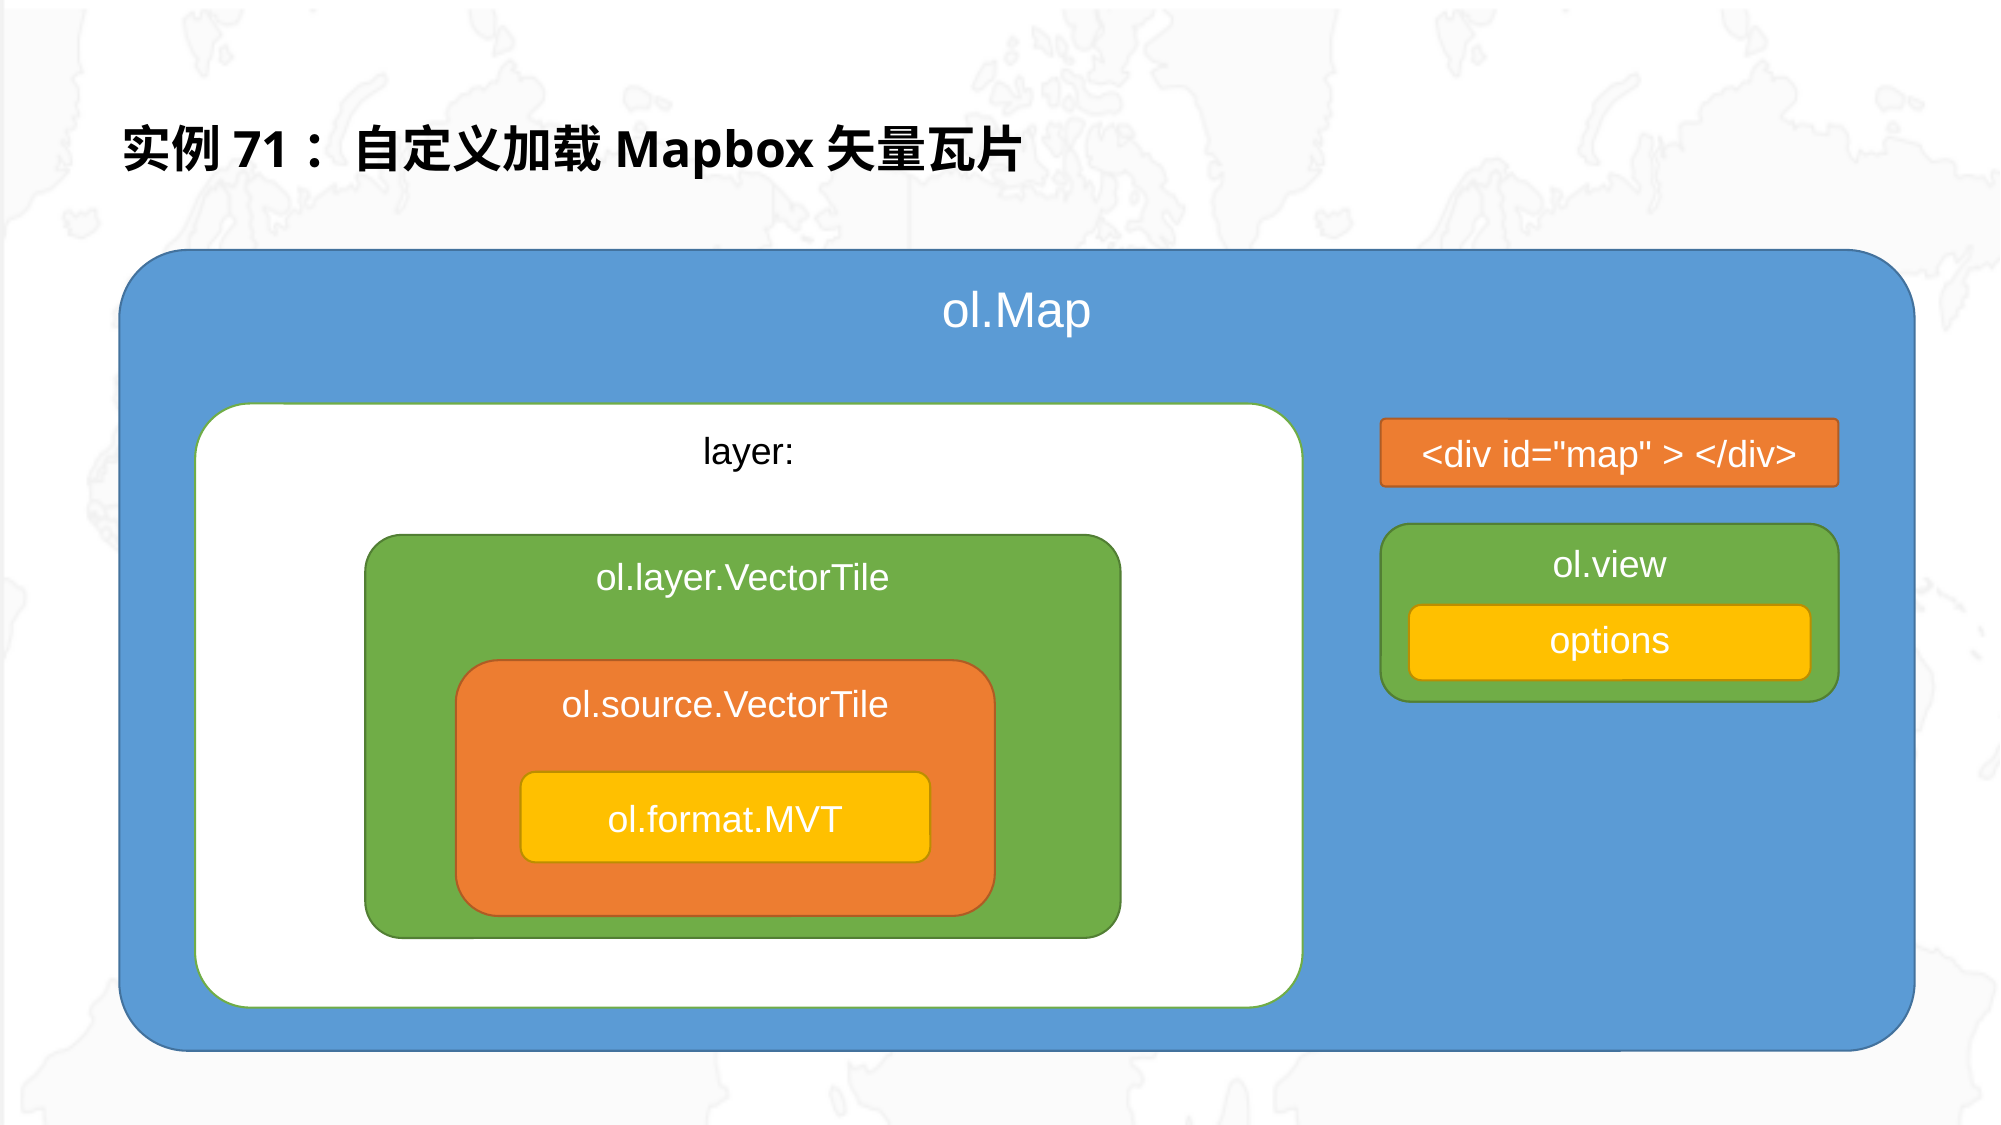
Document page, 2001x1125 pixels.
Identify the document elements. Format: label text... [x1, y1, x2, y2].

text_box ol.source.VectorTile [454, 659, 996, 918]
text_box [1380, 523, 1839, 702]
text_box layer: [194, 402, 1304, 1009]
text_box ol.format.MVT [519, 770, 932, 864]
text_box ol.layer.VectorTile [364, 533, 1122, 940]
text_box ol.Map [118, 248, 1916, 1052]
title 实例71：自定义加载Mapbox矢量瓦片 [106, 42, 1832, 260]
text_box <div id="map" > </div> [1379, 417, 1840, 488]
